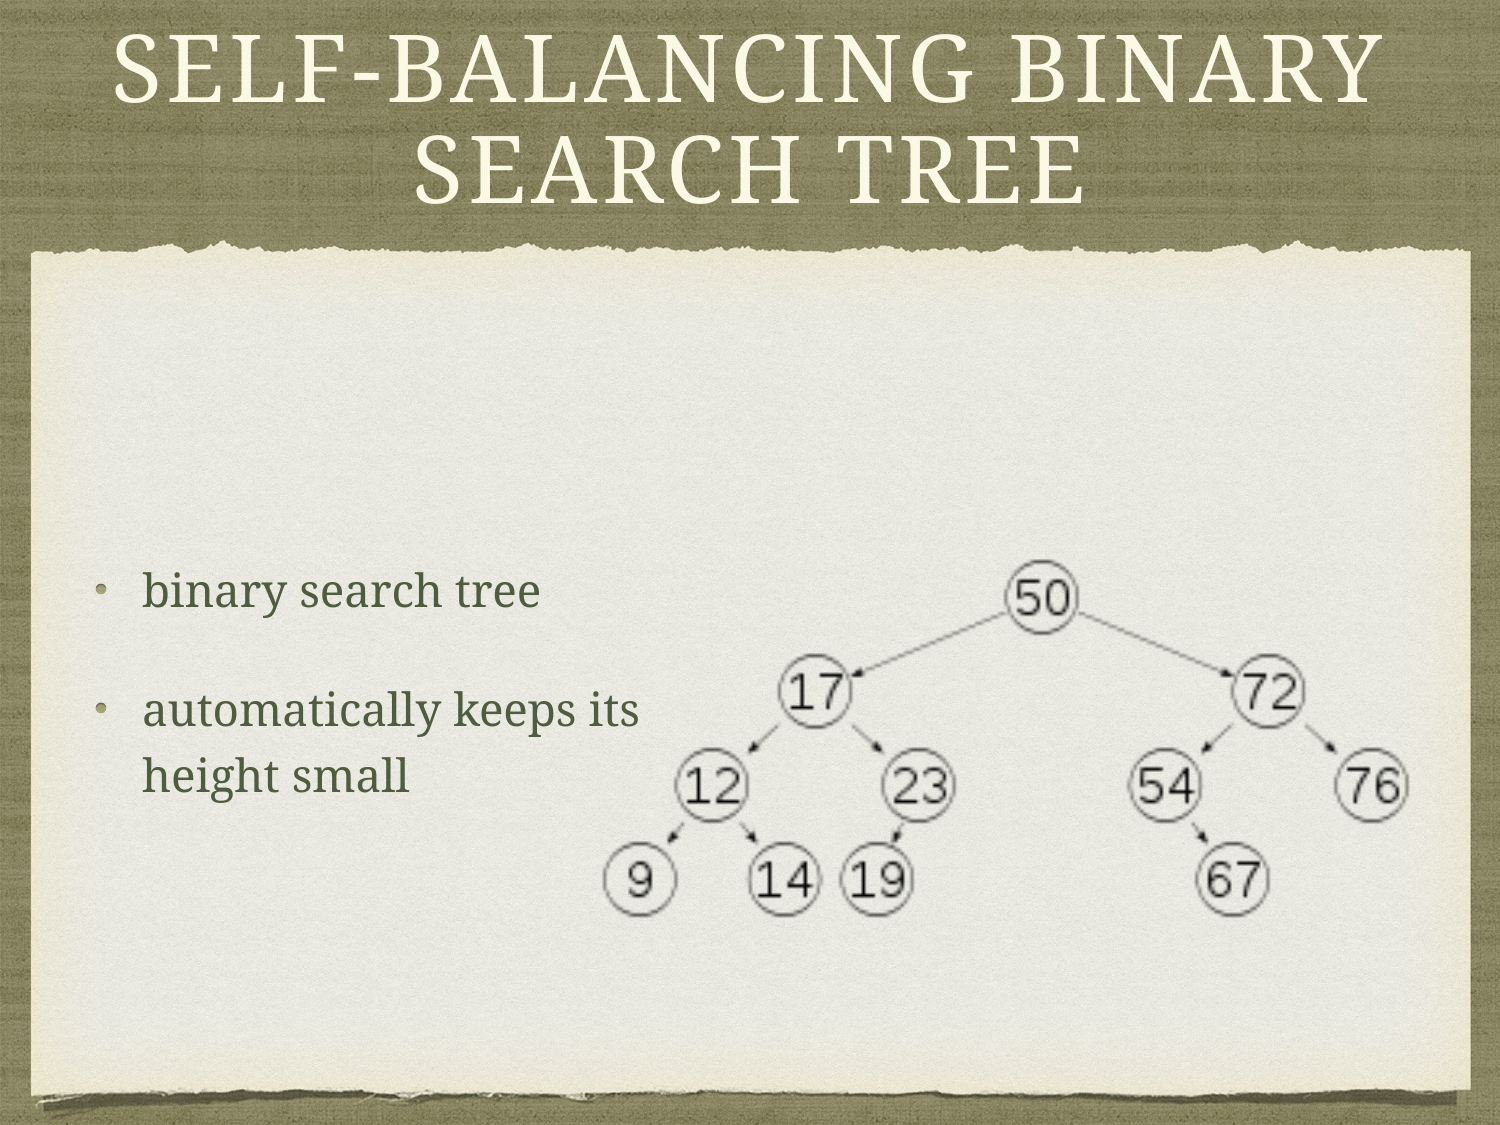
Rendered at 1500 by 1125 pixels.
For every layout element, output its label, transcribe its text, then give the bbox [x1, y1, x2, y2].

title Self-balancing binary search tree [94, 5, 1406, 241]
list binary search tree automatically keeps its height small [94, 318, 722, 1034]
picture [0, 0, 1500, 1125]
